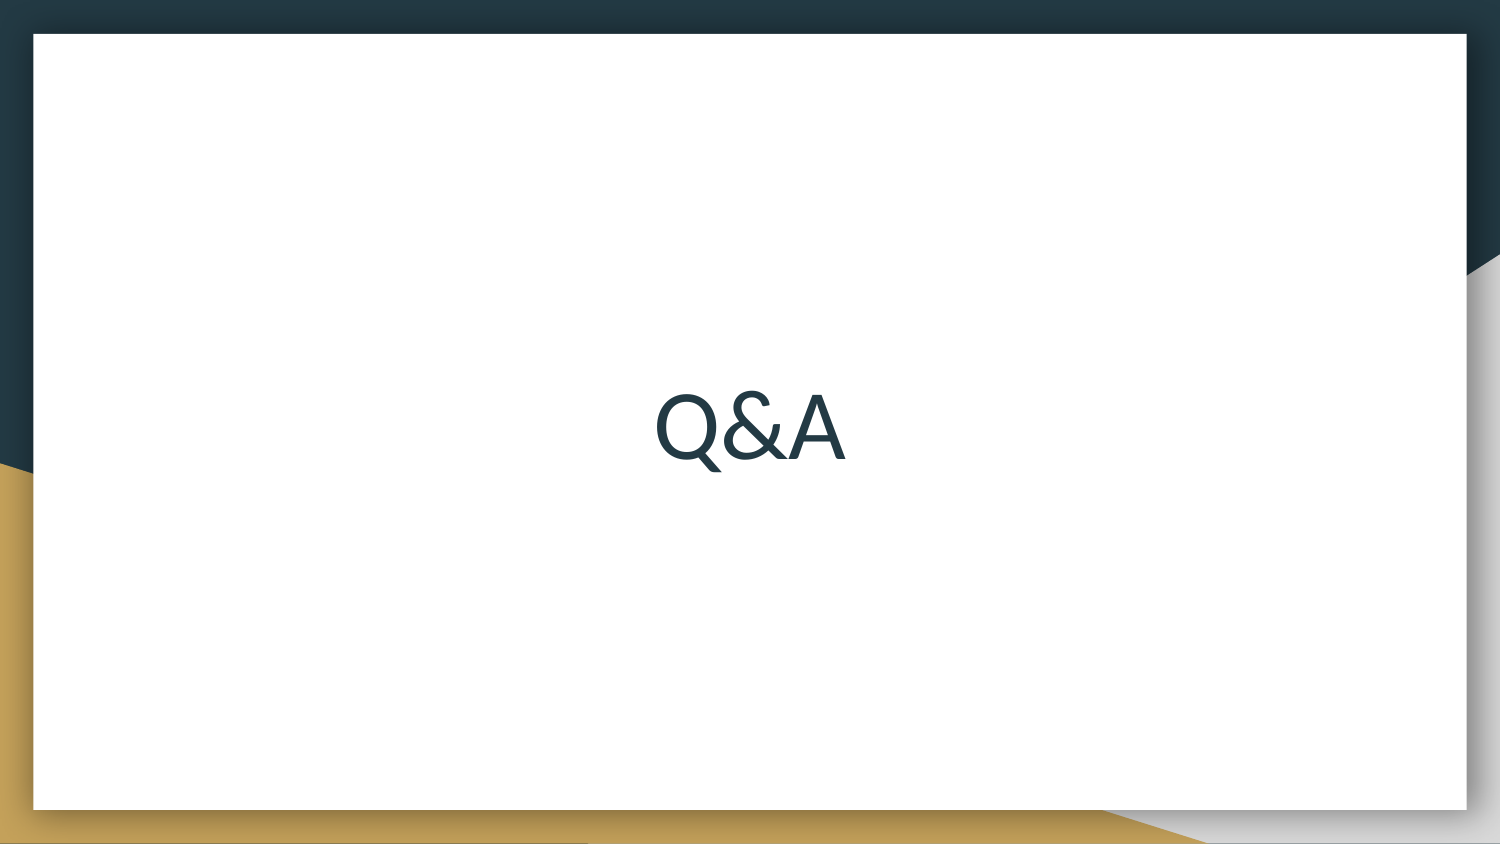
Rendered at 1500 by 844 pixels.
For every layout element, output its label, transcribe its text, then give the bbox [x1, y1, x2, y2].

list Q&A [134, 326, 1366, 729]
